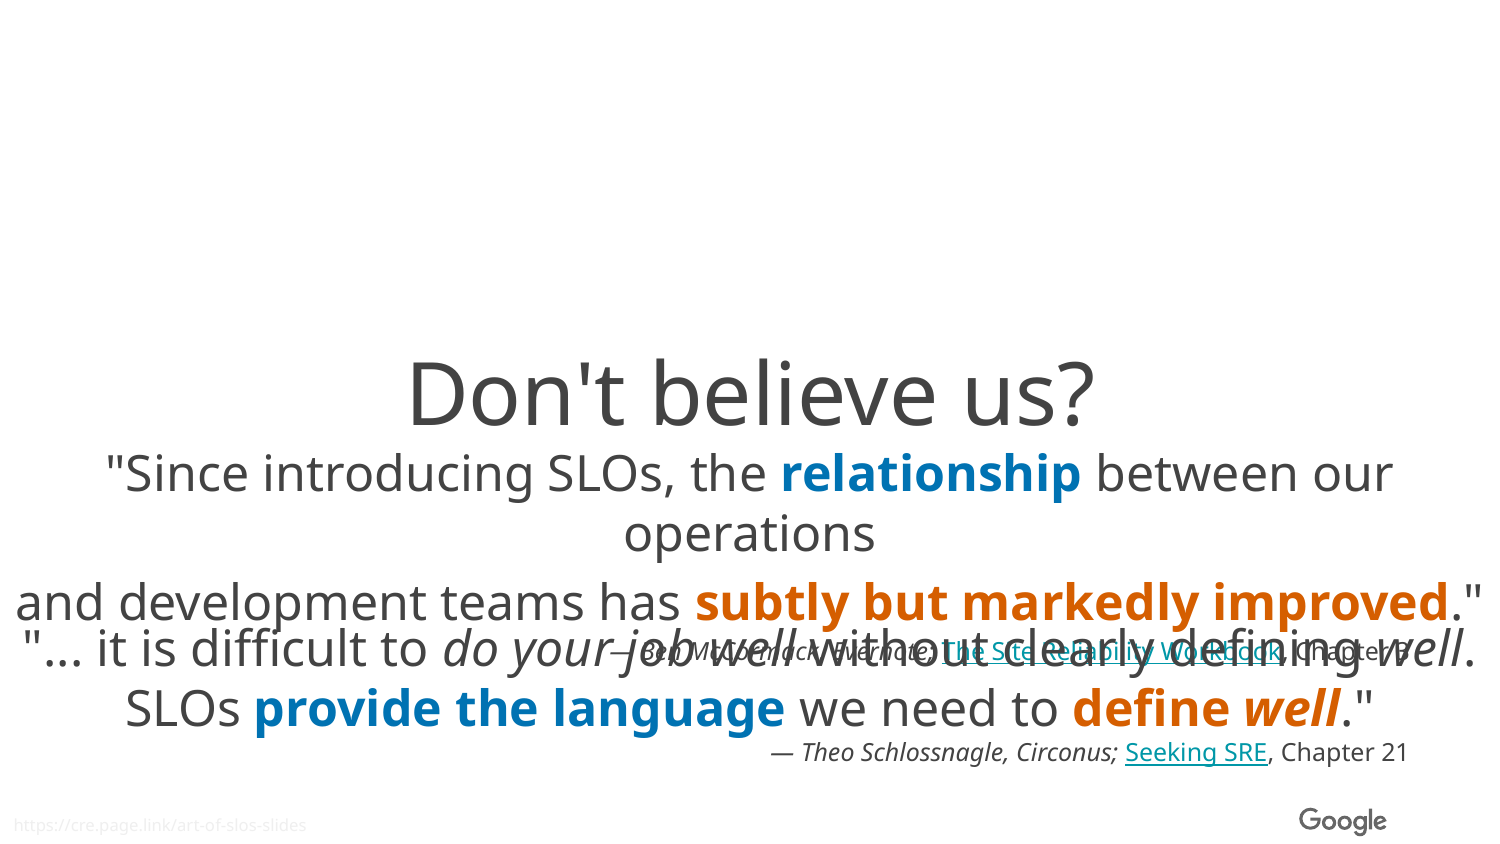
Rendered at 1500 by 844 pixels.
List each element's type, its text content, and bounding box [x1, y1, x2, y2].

text_box Don't believe us? [0, 292, 1500, 426]
text_box "... it is difficult to do your job well without clearly defining well. SLOs provide the language we need to define well." — Theo Schlossnagle, Circonus; Seeking SRE, Chapter 21 [0, 601, 1500, 756]
text_box "Since introducing SLOs, the relationship between our operations and development teams has subtly but markedly improved." — Ben McCormack, Evernote; The Site Reliability Workbook, Chapter 3 [0, 426, 1500, 581]
